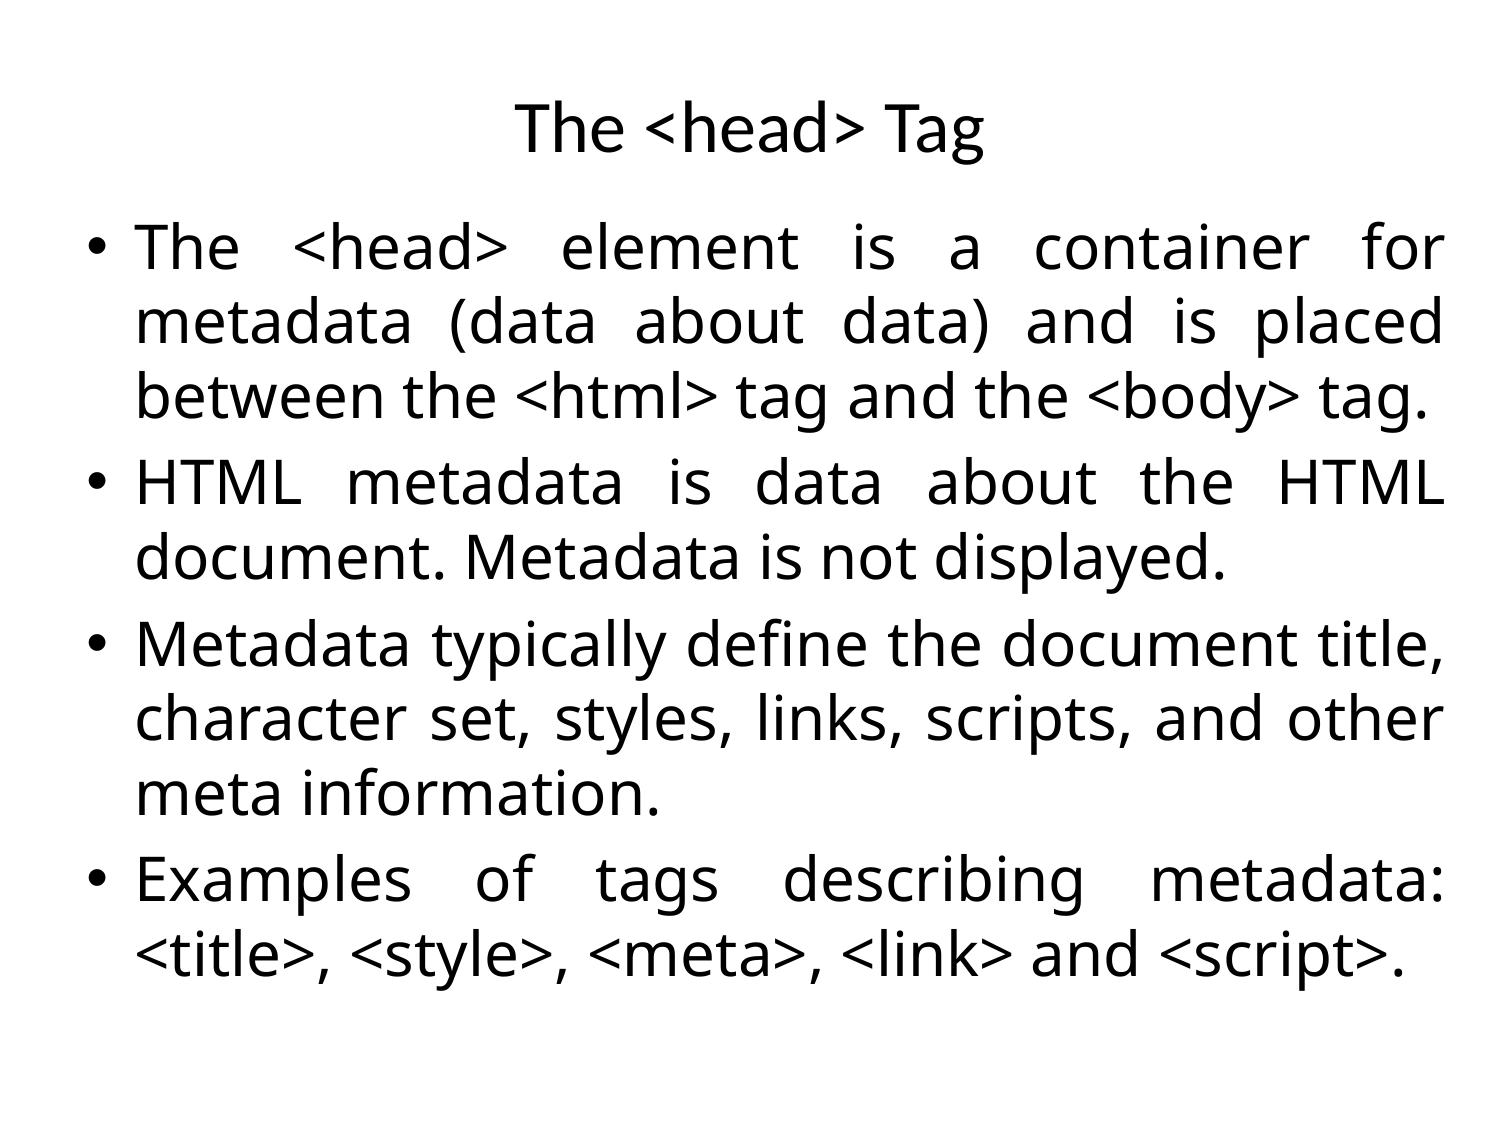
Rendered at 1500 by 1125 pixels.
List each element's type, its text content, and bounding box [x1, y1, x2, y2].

list The <head> element is a container for metadata (data about data) and is placed between the <html> tag and the <body> tag. HTML metadata is data about the HTML document. Metadata is not displayed. Metadata typically define the document title, character set, styles, links, scripts, and other meta information. Examples of tags describing metadata: <title>, <style>, <meta>, <link> and <script>. [71, 200, 1463, 1075]
title The <head> Tag [75, 70, 1425, 175]
